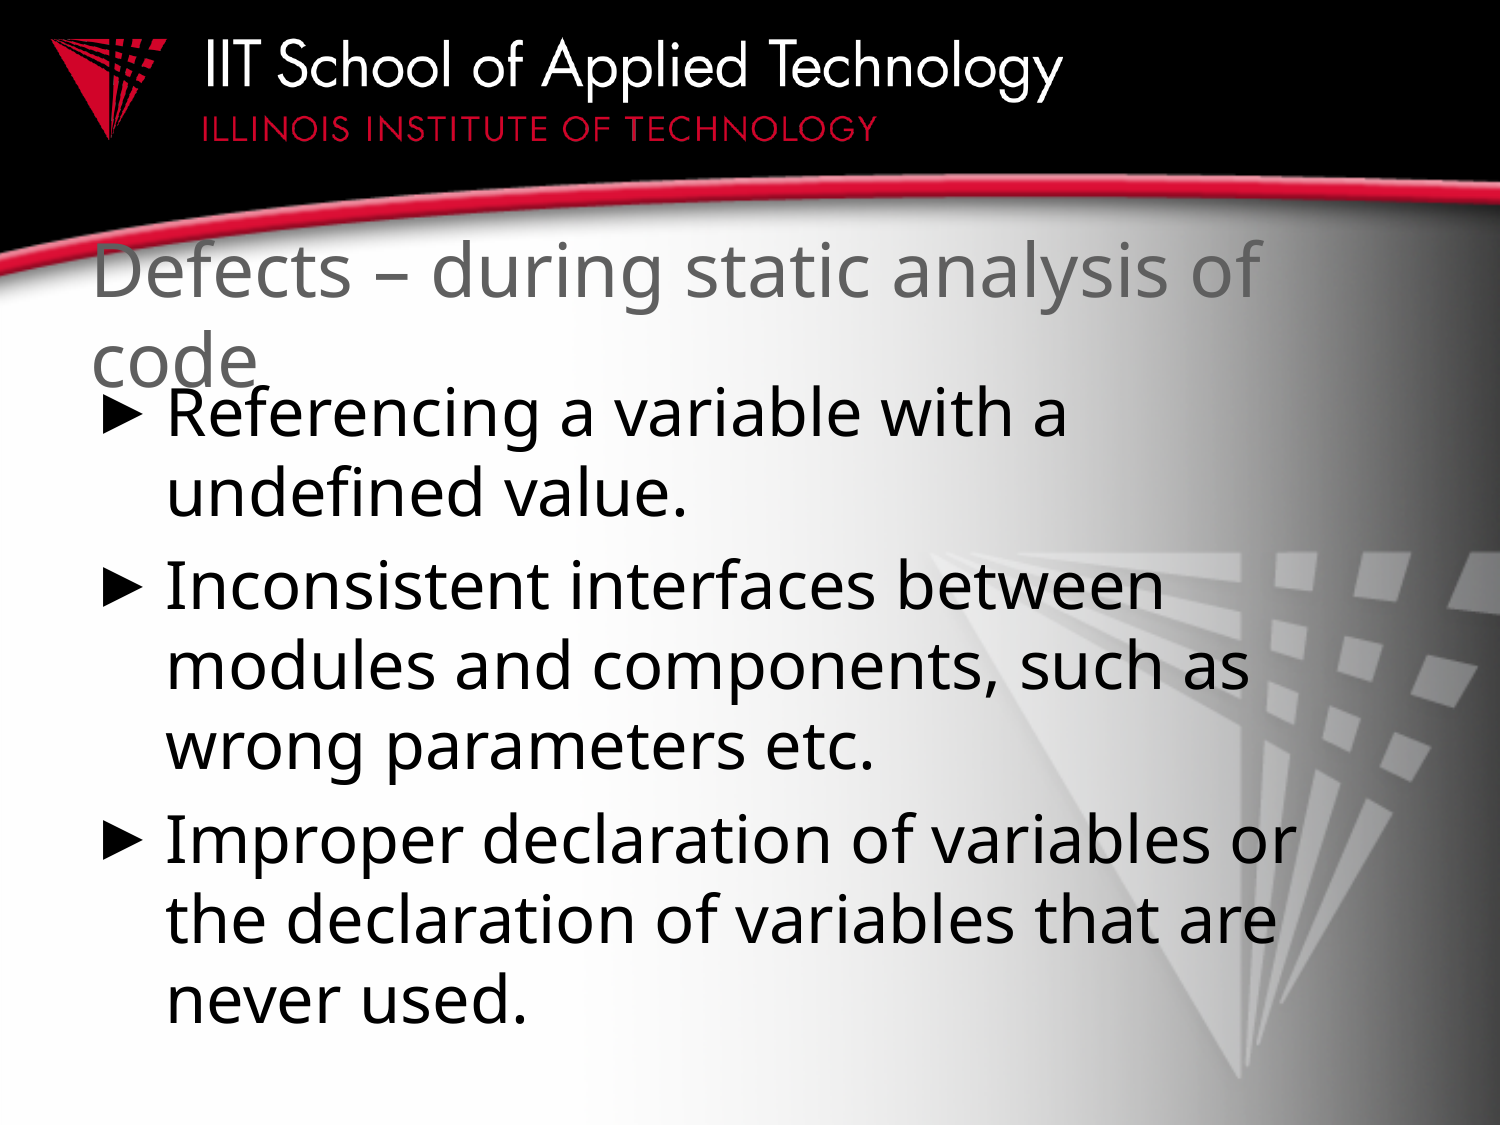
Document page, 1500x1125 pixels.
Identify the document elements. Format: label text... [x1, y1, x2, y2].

list Referencing a variable with a undefined value. Inconsistent interfaces between modules and components, such as wrong parameters etc. Improper declaration of variables or the declaration of variables that are never used. [74, 362, 1413, 1063]
picture [0, 0, 1500, 1125]
title Defects – during static analysis of code [74, 249, 1413, 362]
